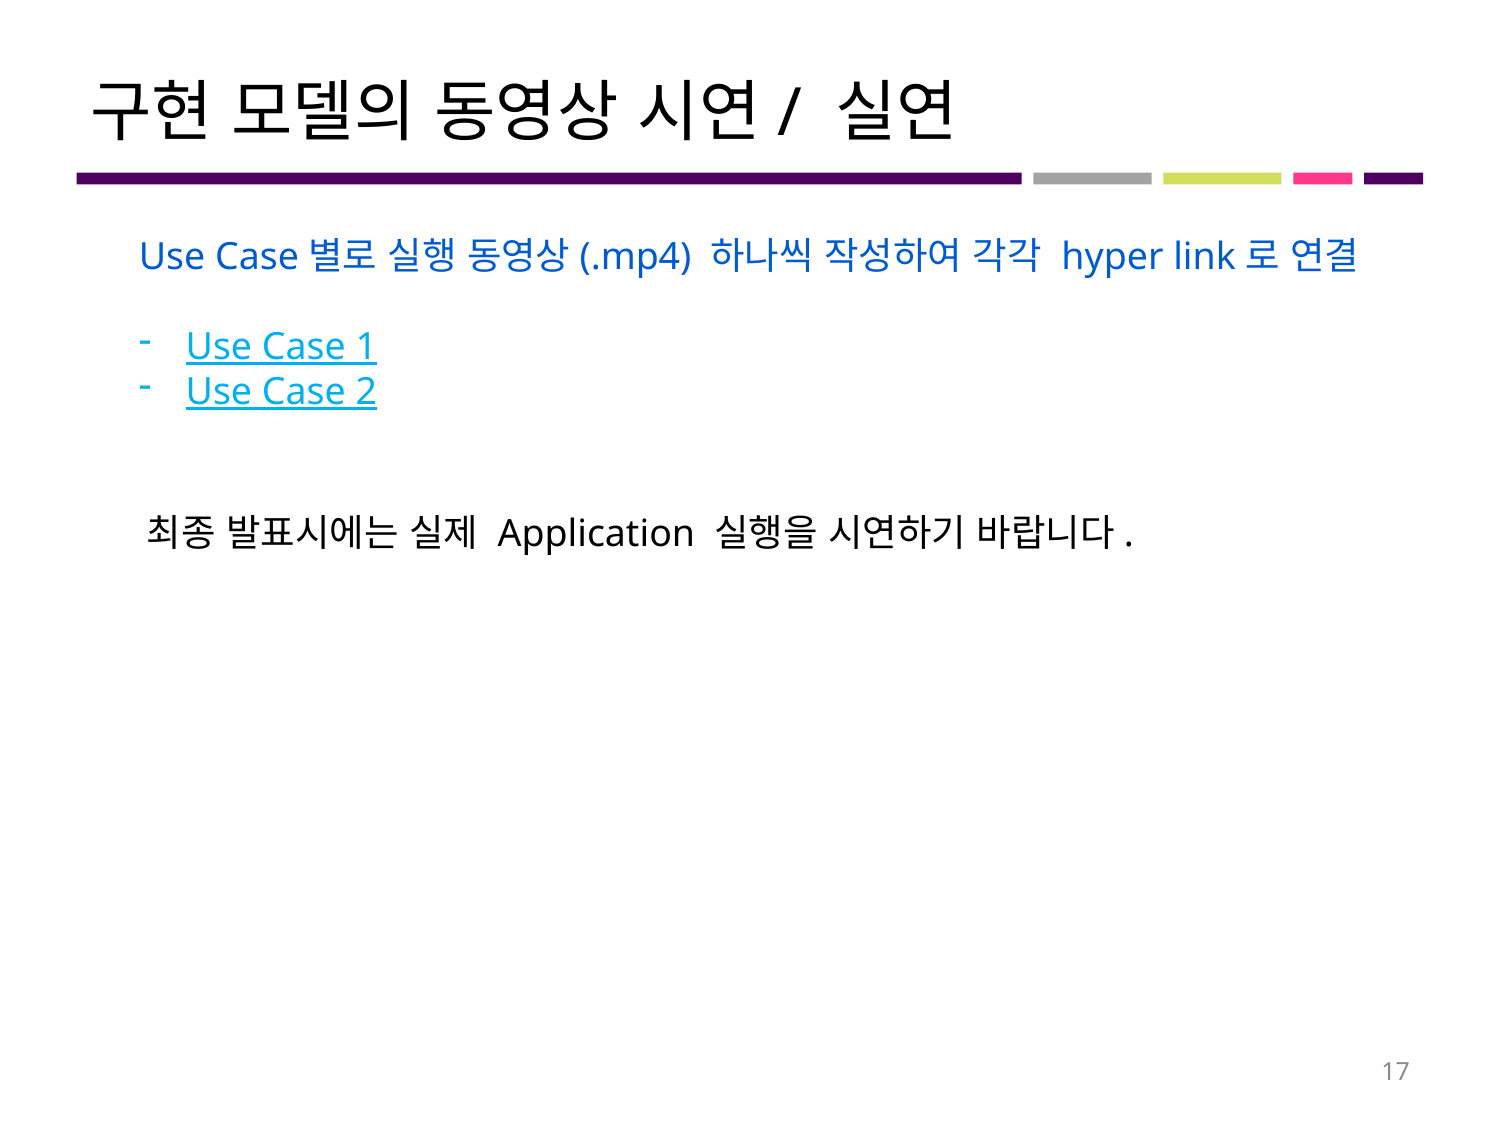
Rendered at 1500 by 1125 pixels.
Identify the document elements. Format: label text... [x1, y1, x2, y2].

title 구현 모델의 동영상 시연/ 실연 [75, 45, 1425, 173]
slide_number 17 [1074, 1042, 1425, 1103]
text_box Use Case별로 실행 동영상(.mp4) 하나씩 작성하여 각각 hyper link로 연결 Use Case 1 Use Case 2 [123, 224, 1375, 419]
text_box 최종 발표시에는 실제 Application 실행을 시연하기 바랍니다. [132, 501, 1149, 562]
